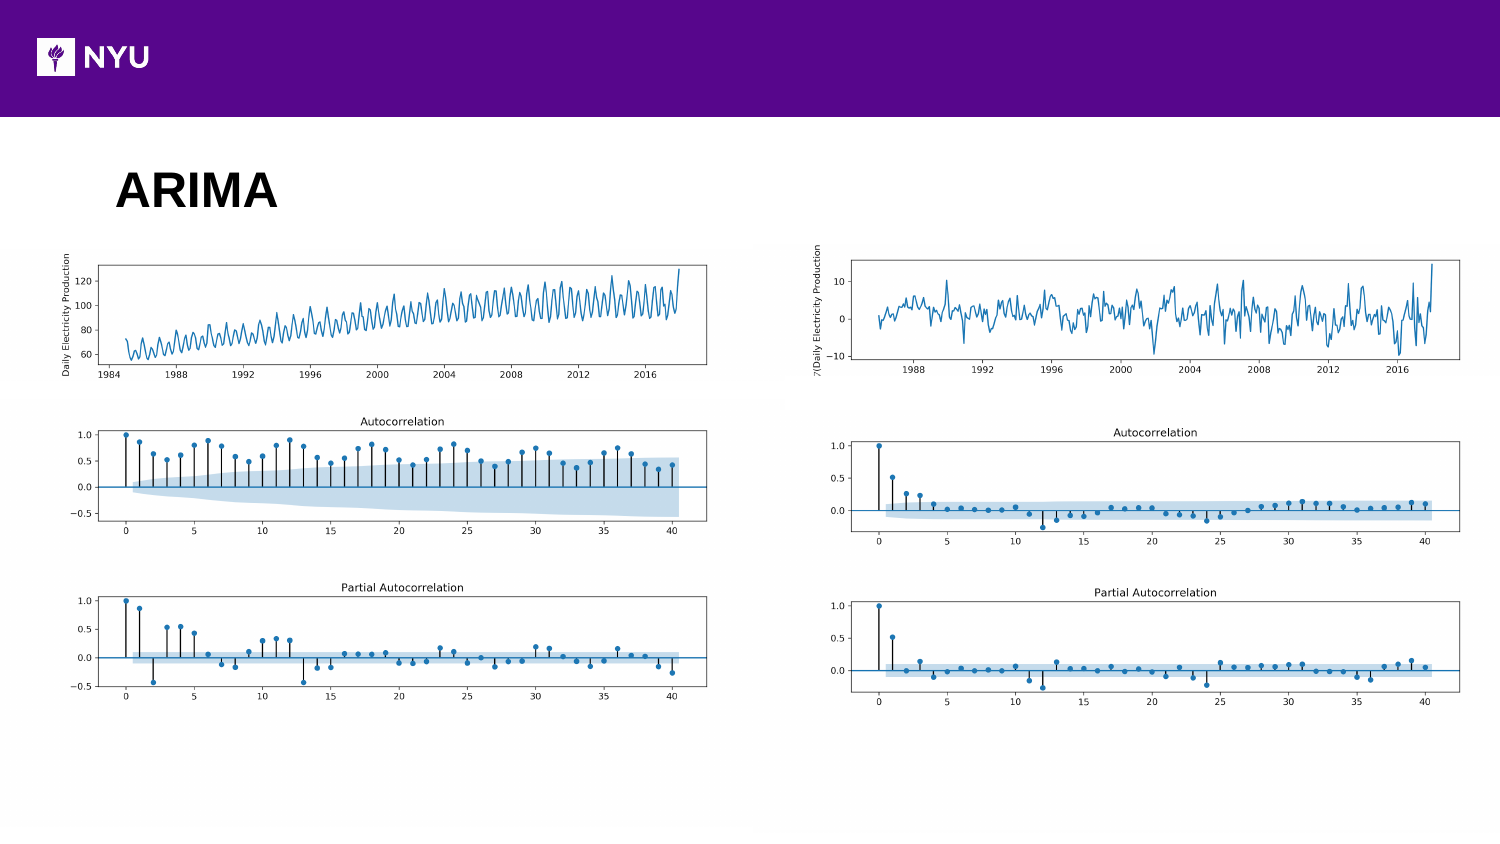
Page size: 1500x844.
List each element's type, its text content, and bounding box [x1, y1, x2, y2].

picture [37, 38, 149, 76]
text_box ARIMA [100, 142, 1305, 248]
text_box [0, 249, 747, 828]
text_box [752, 244, 1500, 833]
